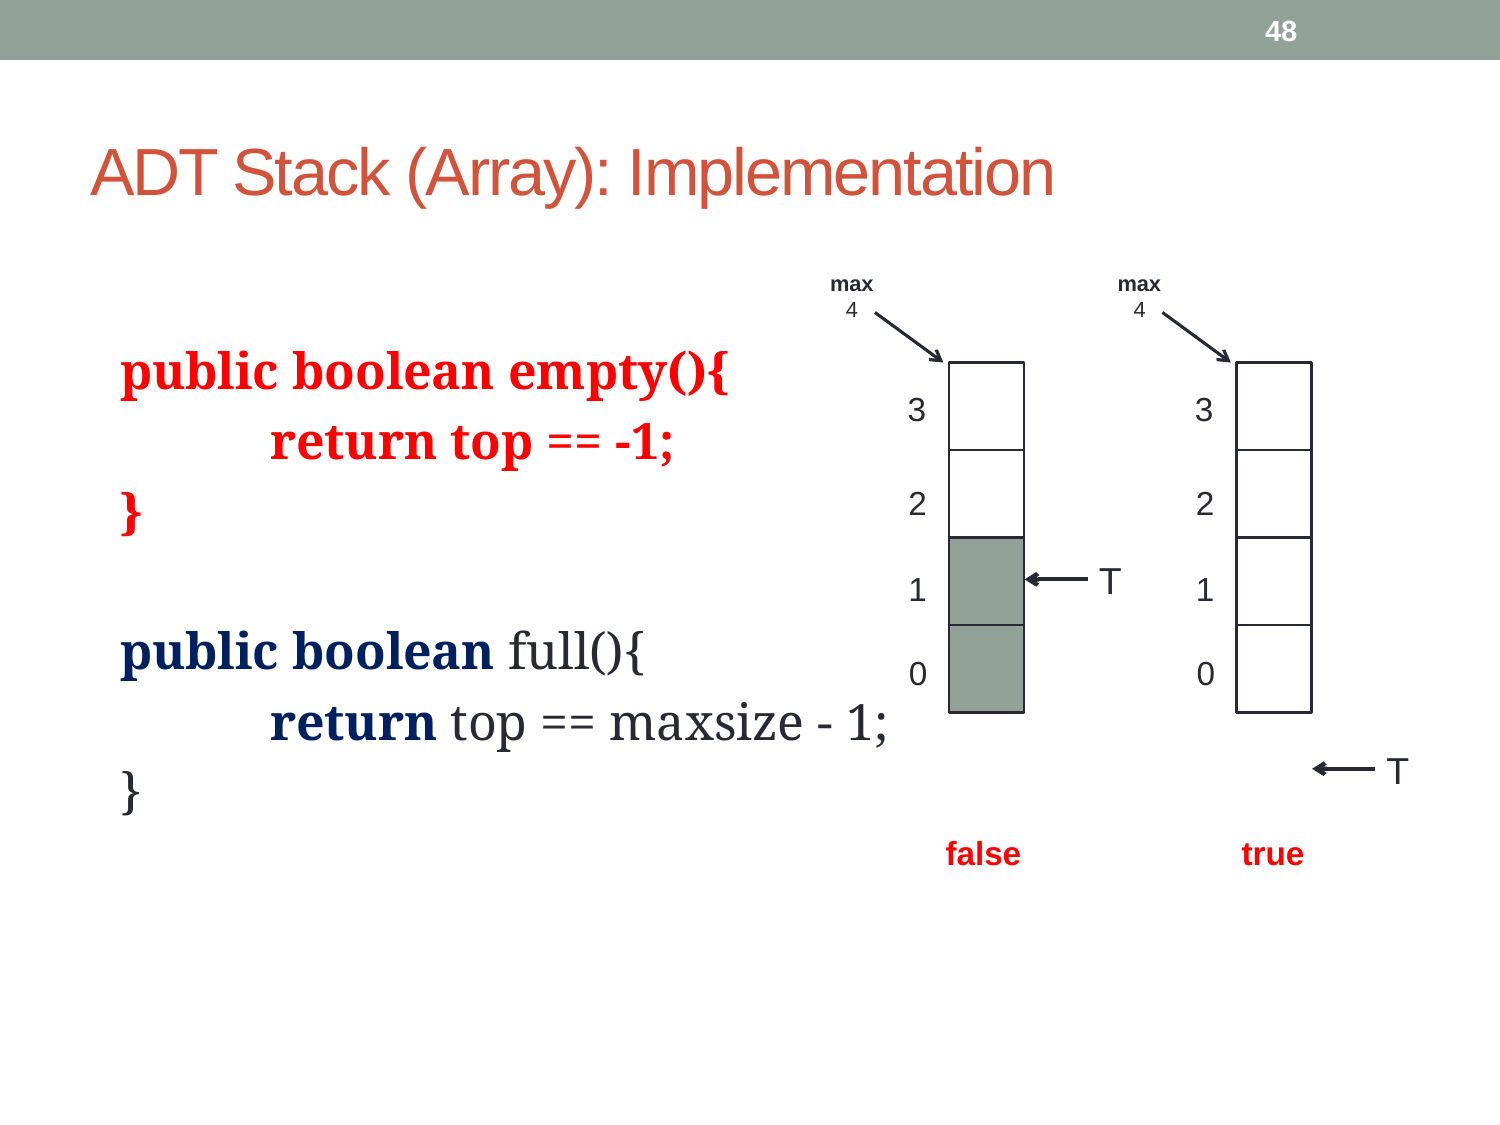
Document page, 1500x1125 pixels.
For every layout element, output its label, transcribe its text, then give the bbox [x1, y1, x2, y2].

text_box 3 [1180, 380, 1229, 436]
text_box [1235, 627, 1314, 715]
text_box 2 [1181, 474, 1230, 530]
text_box 1 [1181, 560, 1230, 615]
list public boolean empty(){ return top == -1; } public boolean full(){ return top == maxsize - 1; } [75, 262, 1425, 1063]
text_box true [1226, 824, 1320, 880]
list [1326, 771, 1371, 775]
text_box [1235, 360, 1314, 452]
text_box T [1371, 739, 1425, 800]
text_box [947, 540, 1026, 627]
text_box [1235, 452, 1314, 540]
text_box 3 [892, 380, 942, 436]
text_box 2 [893, 474, 942, 530]
text_box 0 [894, 645, 943, 700]
text_box 0 [1181, 645, 1231, 700]
text_box [947, 627, 1026, 715]
title ADT Stack (Array): Implementation [75, 87, 1425, 250]
text_box false [930, 824, 1037, 880]
text_box [947, 452, 1026, 540]
text_box T [1084, 549, 1137, 610]
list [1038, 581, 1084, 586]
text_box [874, 312, 944, 363]
text_box 1 [893, 560, 942, 615]
text_box [1235, 540, 1314, 627]
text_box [1162, 312, 1232, 363]
text_box max 4 [815, 262, 889, 330]
text_box max 4 [1102, 262, 1176, 330]
slide_number 48 [1250, 3, 1425, 57]
text_box [947, 360, 1026, 452]
